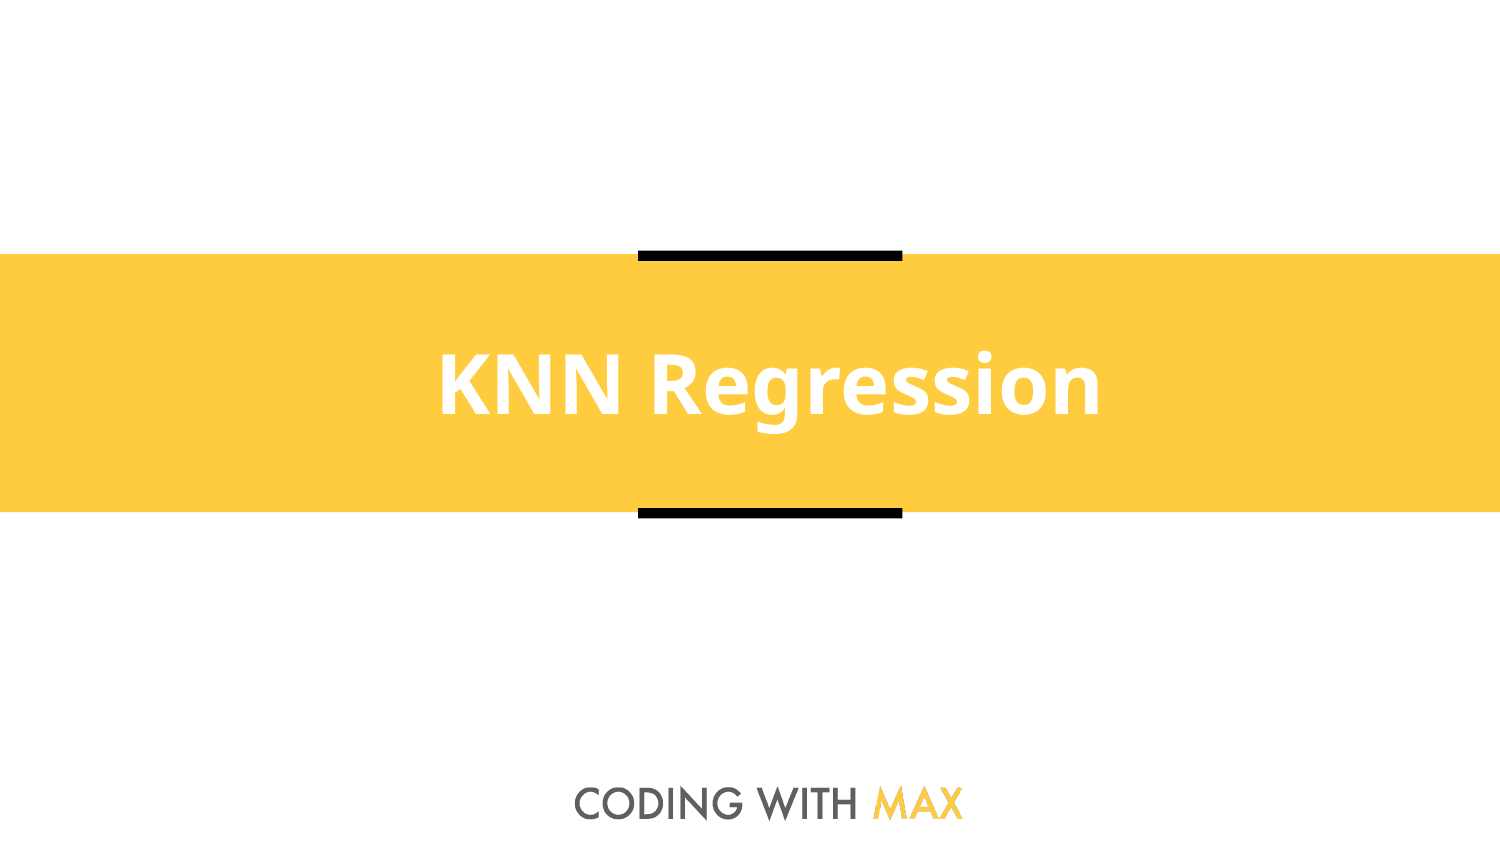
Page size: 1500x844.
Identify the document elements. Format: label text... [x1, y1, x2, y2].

text_box [638, 508, 903, 519]
text_box KNN Regression [251, 266, 1289, 496]
picture [573, 783, 978, 824]
text_box [638, 250, 903, 261]
text_box [0, 254, 1500, 513]
